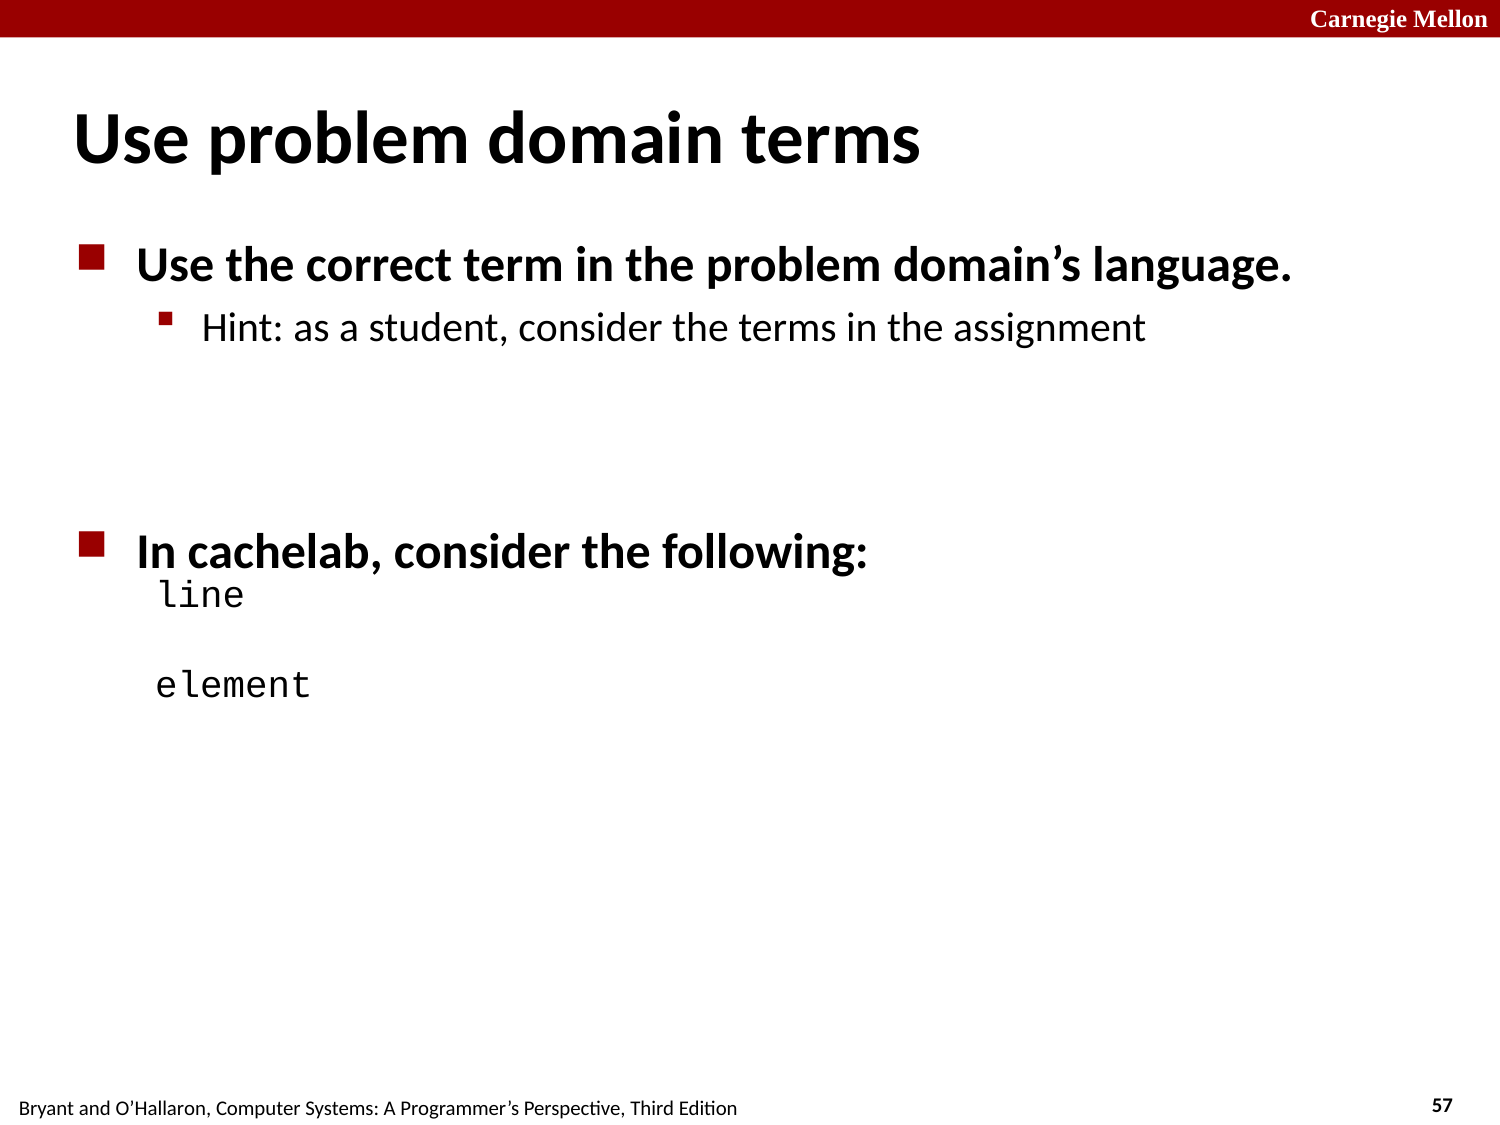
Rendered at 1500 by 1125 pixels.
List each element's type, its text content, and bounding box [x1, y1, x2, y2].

text_box line element [140, 562, 328, 713]
list Use the correct term in the problem domain’s language. Hint: as a student, consider the terms in the assignment In cachelab, consider the following: [64, 223, 1361, 1040]
title Use problem domain terms [58, 71, 1305, 197]
